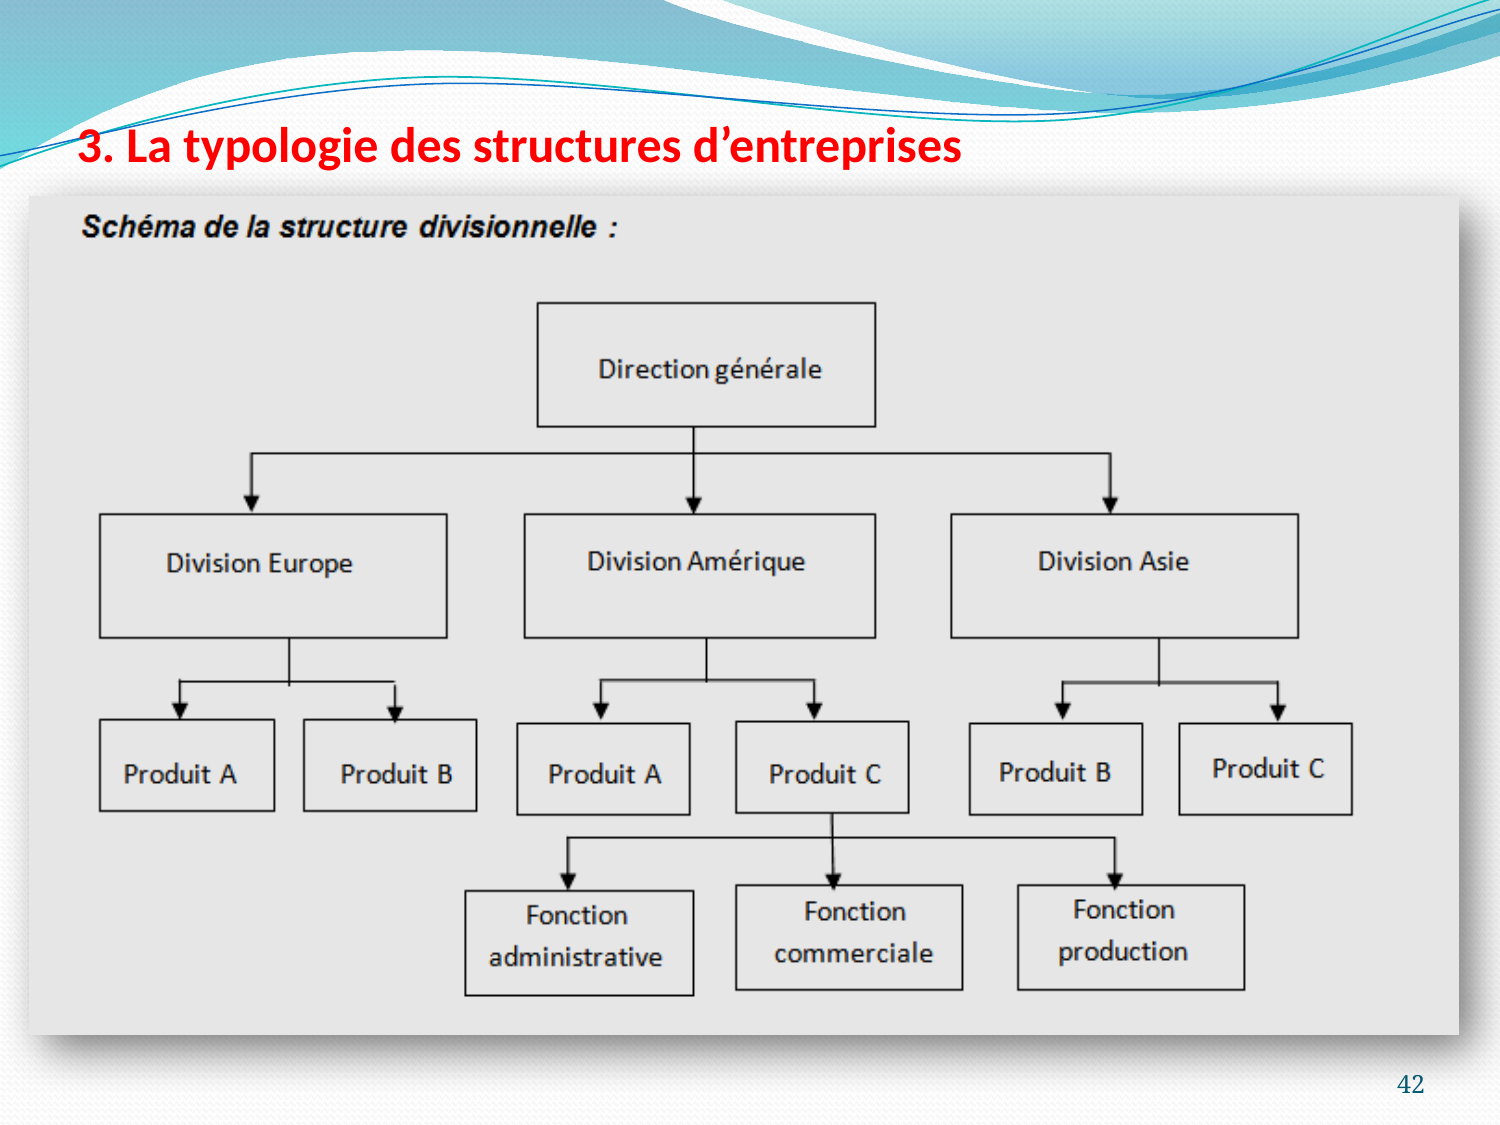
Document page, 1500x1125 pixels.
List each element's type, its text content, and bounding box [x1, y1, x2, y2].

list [29, 195, 1459, 1036]
text_box 3. La typologie des structures d’entreprises [76, 101, 1427, 173]
slide_number 42 [1299, 1084, 1425, 1103]
